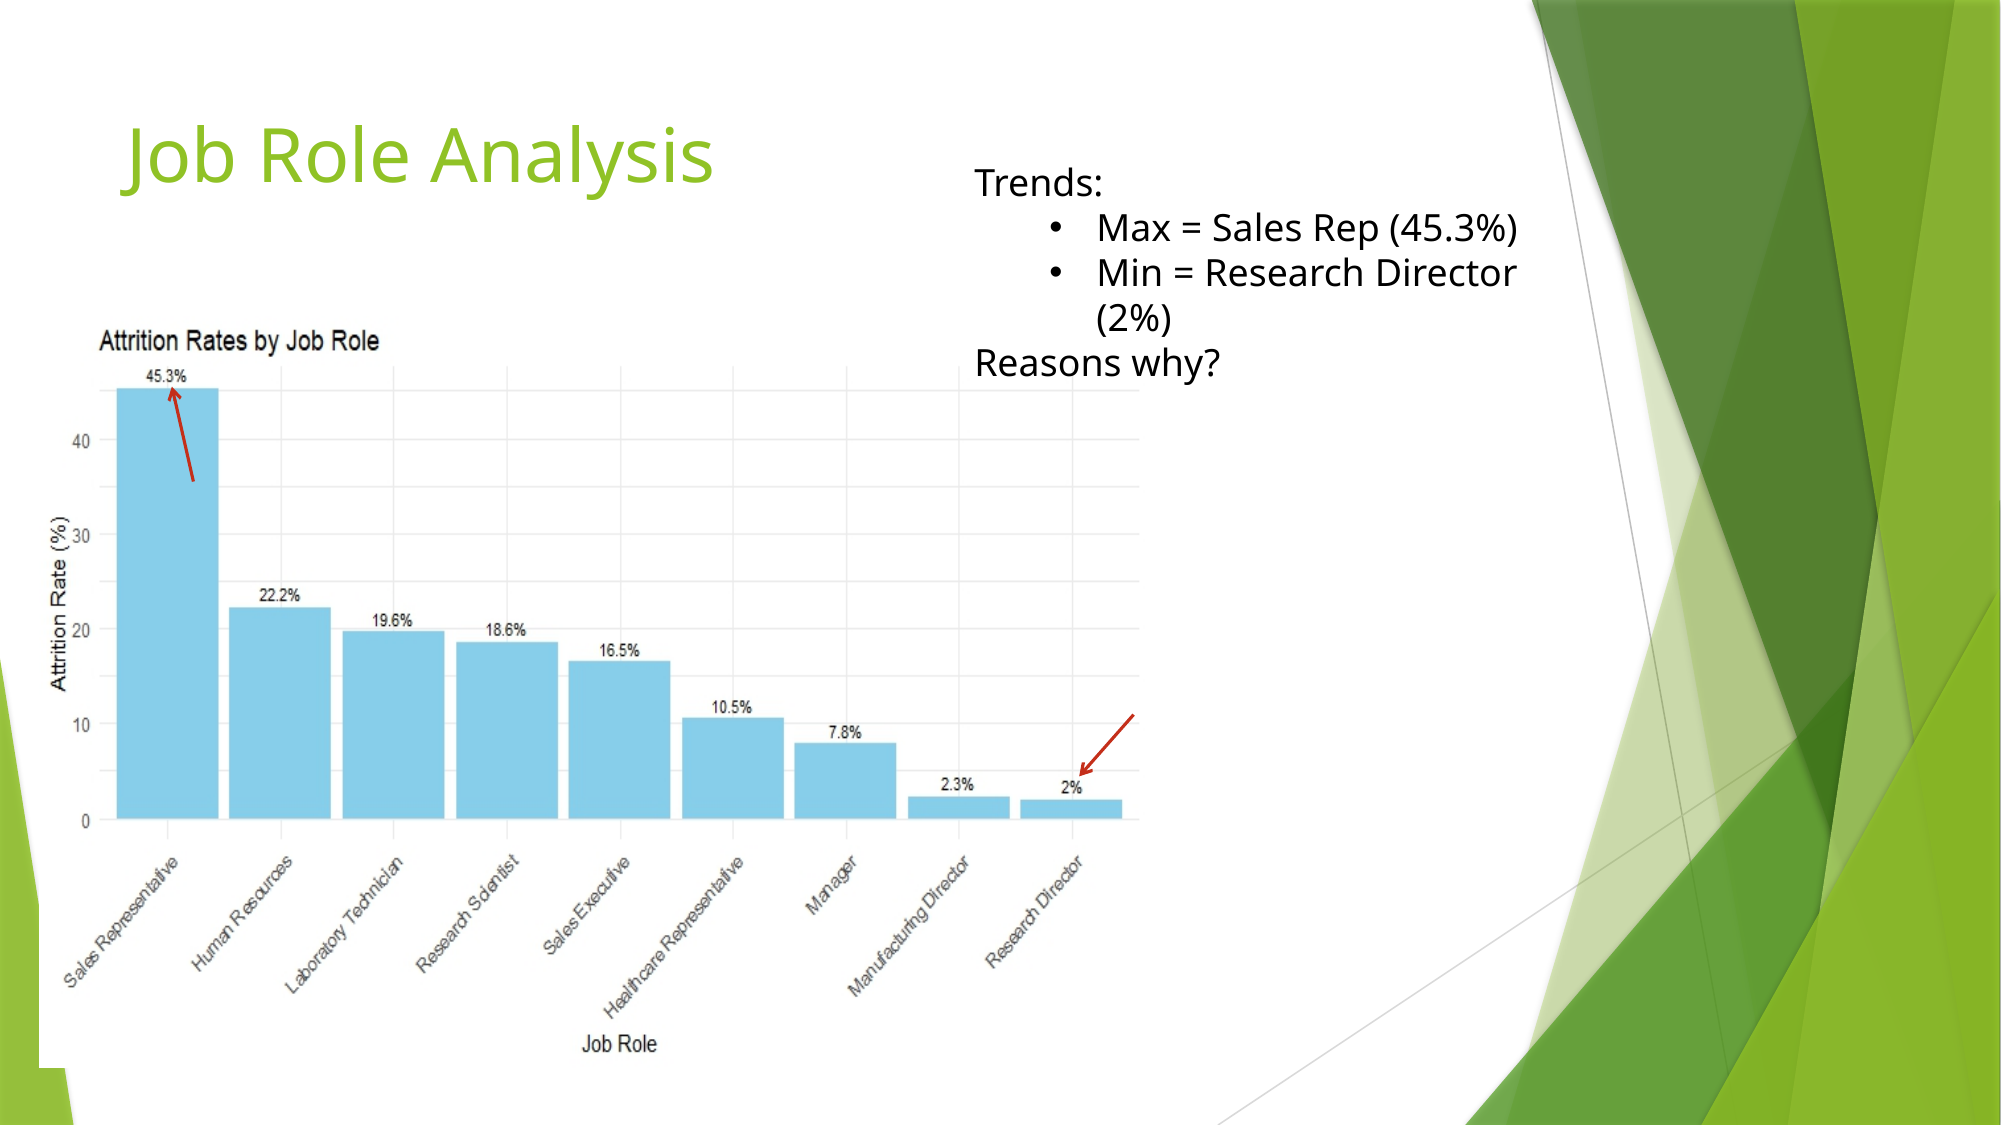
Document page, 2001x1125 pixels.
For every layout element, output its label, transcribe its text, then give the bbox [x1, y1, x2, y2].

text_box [171, 386, 194, 483]
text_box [1078, 714, 1135, 777]
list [39, 316, 1150, 1069]
text_box Trends: Max = Sales Rep (45.3%) Min = Research Director (2%) Reasons why? [959, 151, 1593, 392]
title Job Role Analysis [111, 99, 1522, 315]
